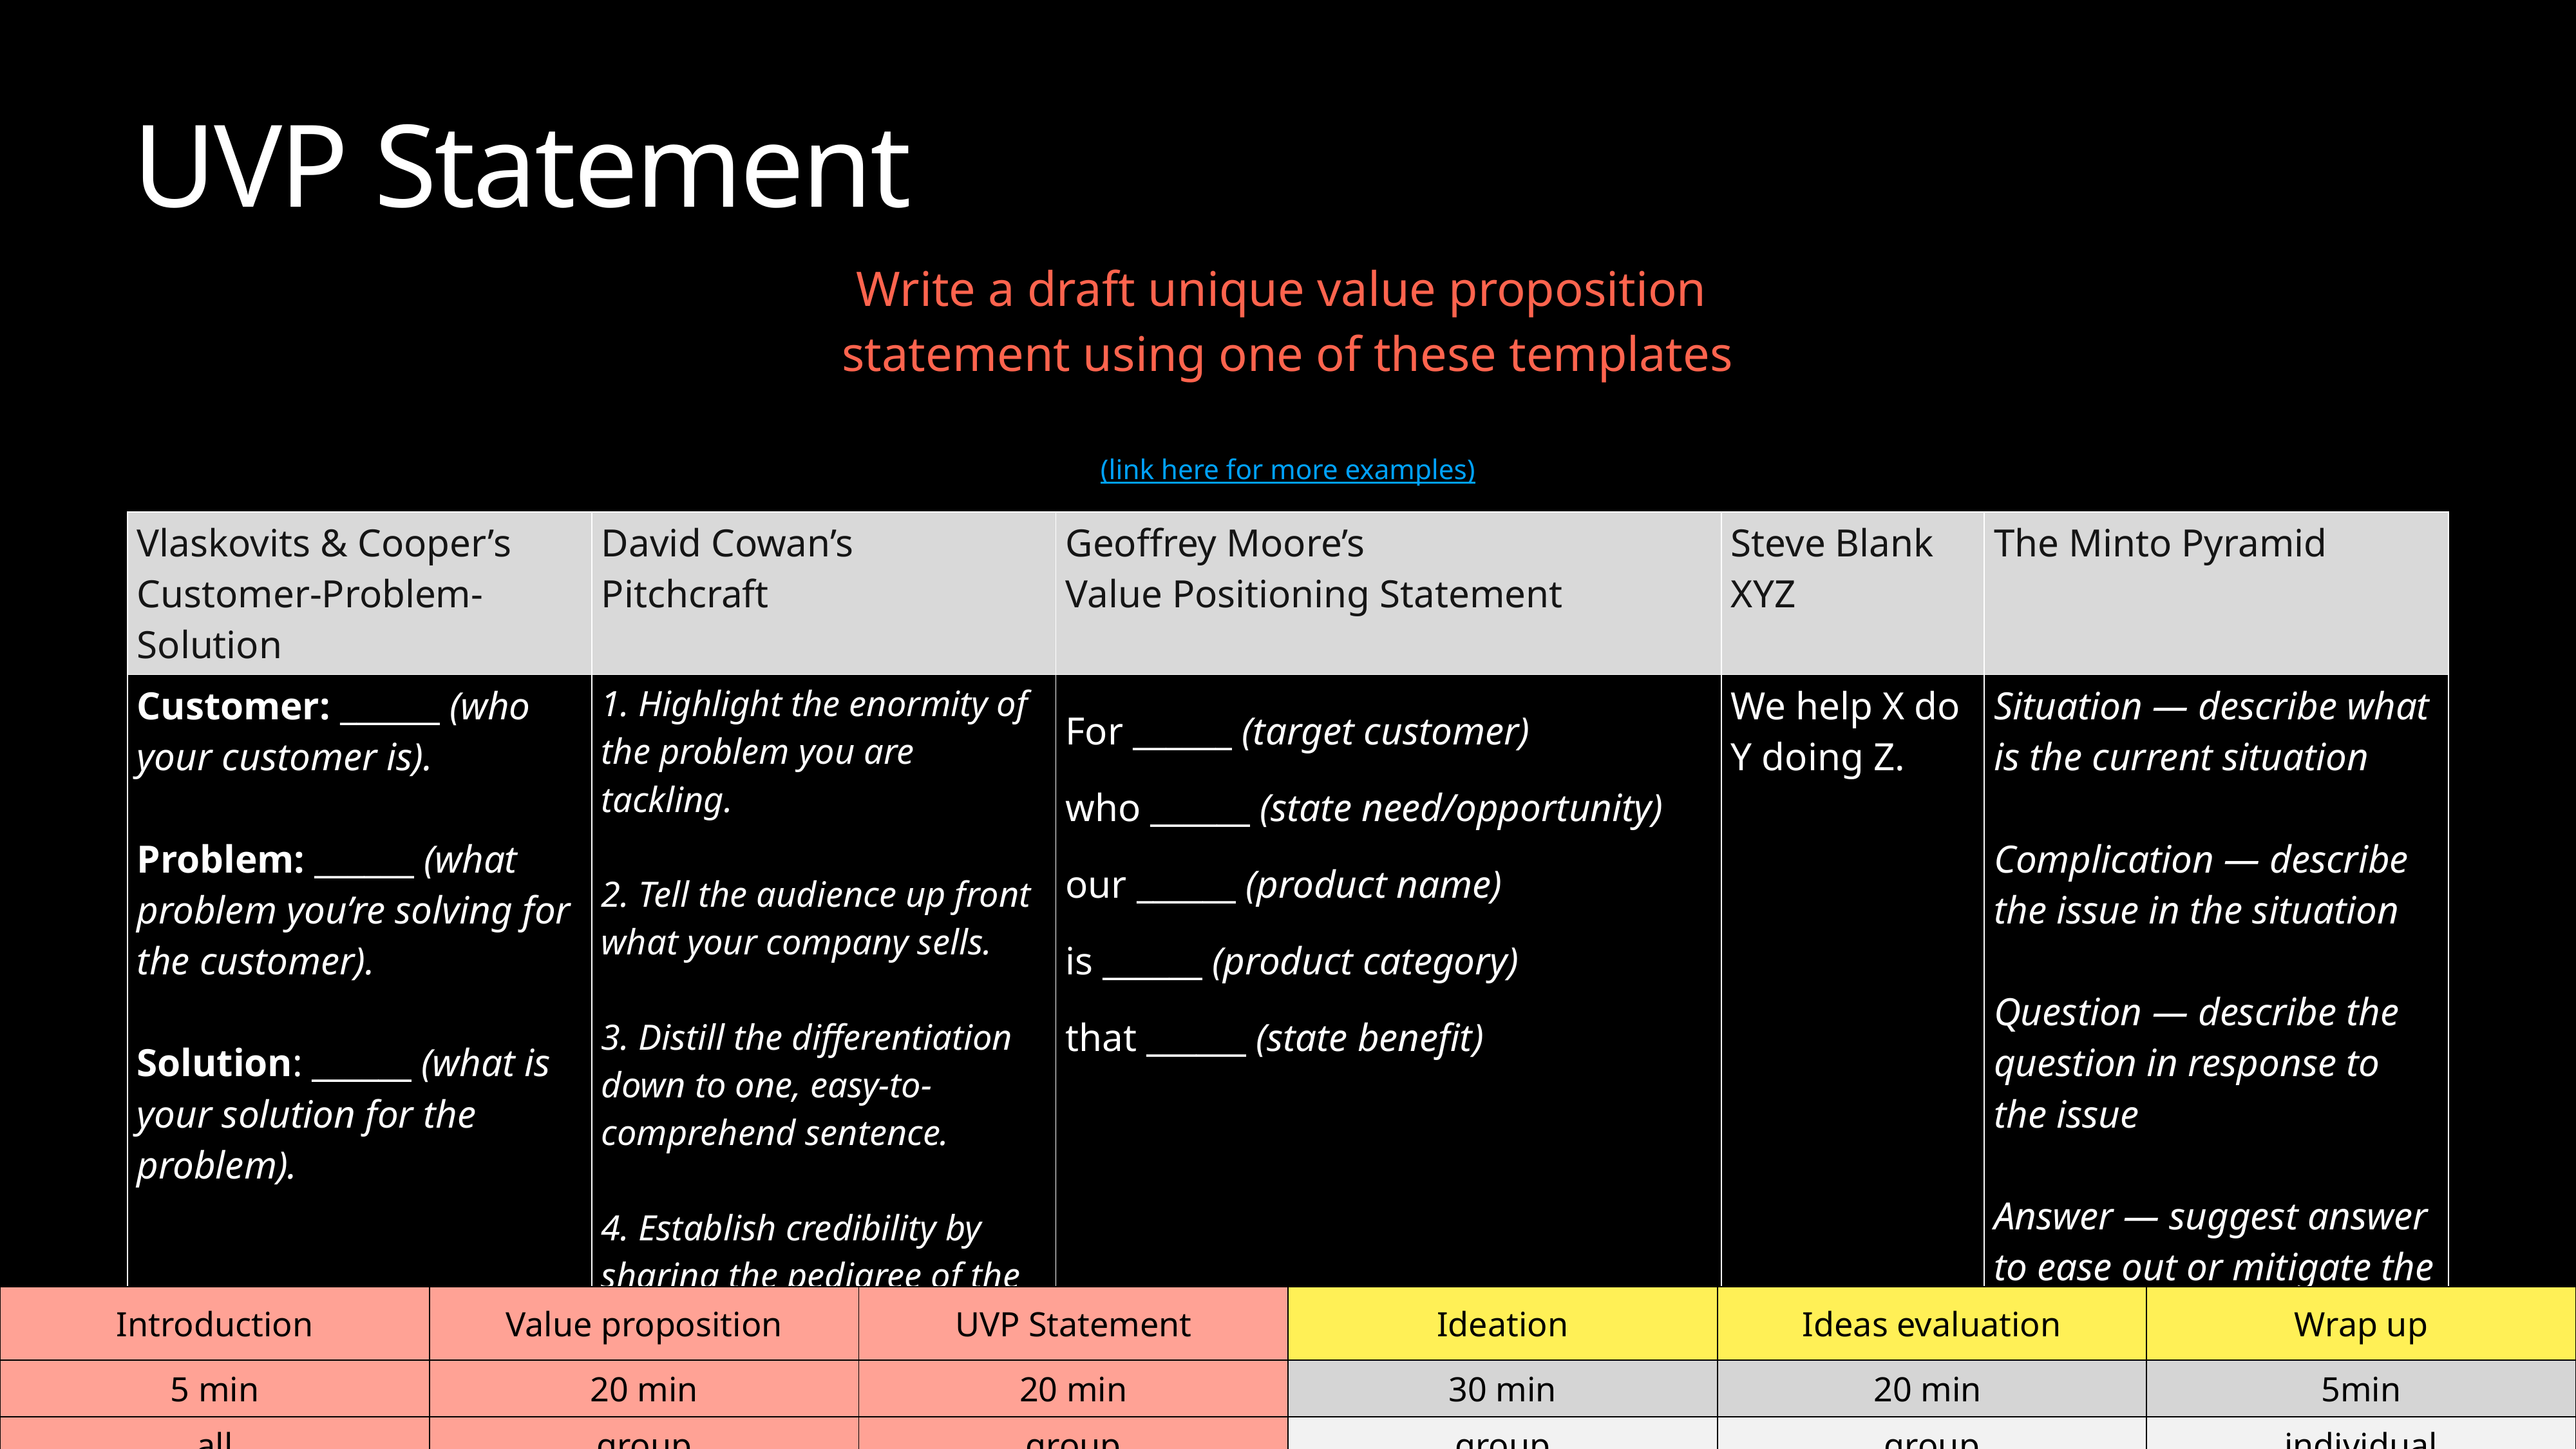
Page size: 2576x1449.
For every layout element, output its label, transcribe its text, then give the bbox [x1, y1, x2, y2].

title UVP Statement [127, 113, 2449, 250]
table_header Wrap up [2147, 1287, 2575, 1359]
table_cell group [430, 1417, 858, 1449]
table_cell 5 min [1, 1361, 429, 1416]
table_cell group [859, 1417, 1287, 1449]
table_header Ideation [1289, 1287, 1717, 1359]
table_cell group [1289, 1417, 1717, 1449]
table_cell We help X do Y doing Z. [1722, 675, 1984, 1286]
table_header Introduction [1, 1287, 429, 1359]
table_cell 20 min [859, 1361, 1287, 1416]
table_header Steve Blank XYZ [1722, 513, 1984, 674]
table_cell For ______ (target customer) who ______ (state need/opportunity) our ______ (product name) is ______ (product category) that ______ (state benefit) [1056, 675, 1721, 1286]
table_header David Cowan’s Pitchcraft [592, 513, 1056, 674]
table_cell 5min [2147, 1361, 2575, 1416]
table_header Ideas evaluation [1718, 1287, 2146, 1359]
list Write a draft unique value proposition statement using one of these templates (link here for more examples) [127, 250, 2449, 497]
table_header UVP Statement [859, 1287, 1287, 1359]
table_header Value proposition [430, 1287, 858, 1359]
table_cell Situation — describe what is the current situation Complication — describe the issue in the situation Question — describe the question in response to the issue Answer — suggest answer to ease out or mitigate the issue [1985, 675, 2448, 1286]
table_header The Minto Pyramid [1985, 513, 2448, 674]
table_cell group [1718, 1417, 2146, 1449]
table_cell 30 min [1289, 1361, 1717, 1416]
table_cell 20 min [430, 1361, 858, 1416]
table_cell all [1, 1417, 429, 1449]
table_header Vlaskovits & Cooper’s Customer-Problem-Solution [128, 513, 591, 674]
table_header Geoffrey Moore’s Value Positioning Statement [1056, 513, 1721, 674]
table_cell 1. Highlight the enormity of the problem you are tackling. 2. Tell the audience up front what your company sells. 3. Distill the differentiation down to one, easy-to-comprehend sentence. 4. Establish credibility by sharing the pedigree of the entrepreneurs, customers, or the investors. [592, 675, 1056, 1286]
table_cell 20 min [1718, 1361, 2146, 1416]
table_cell individual [2147, 1417, 2575, 1449]
table_cell Customer: ______ (who your customer is). Problem: ______ (what problem you’re solving for the customer). Solution: ______ (what is your solution for the problem). [128, 675, 591, 1286]
